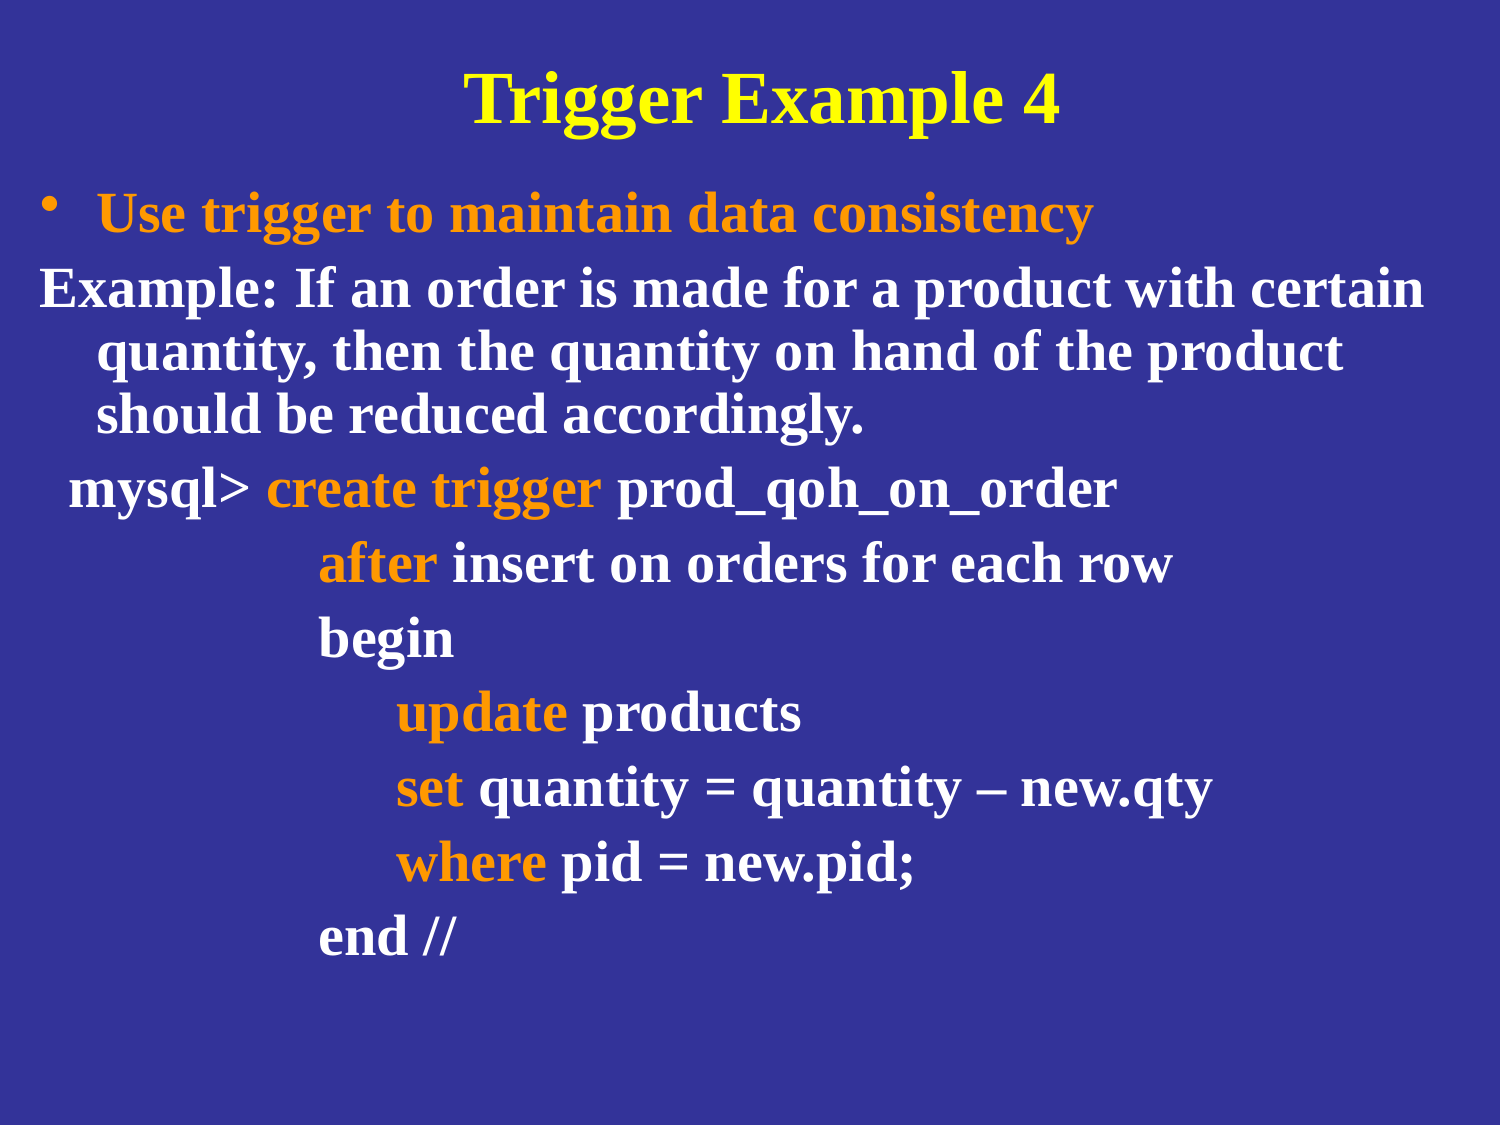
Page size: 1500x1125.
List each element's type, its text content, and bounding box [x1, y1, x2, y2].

list Use trigger to maintain data consistency Example: If an order is made for a product with certain quantity, then the quantity on hand of the product should be reduced accordingly. mysql> create trigger prod_qoh_on_order after insert on orders for each row begin update products set quantity = quantity – new.qty where pid = new.pid; end // [24, 174, 1463, 1076]
title Trigger Example 4 [124, 37, 1401, 151]
